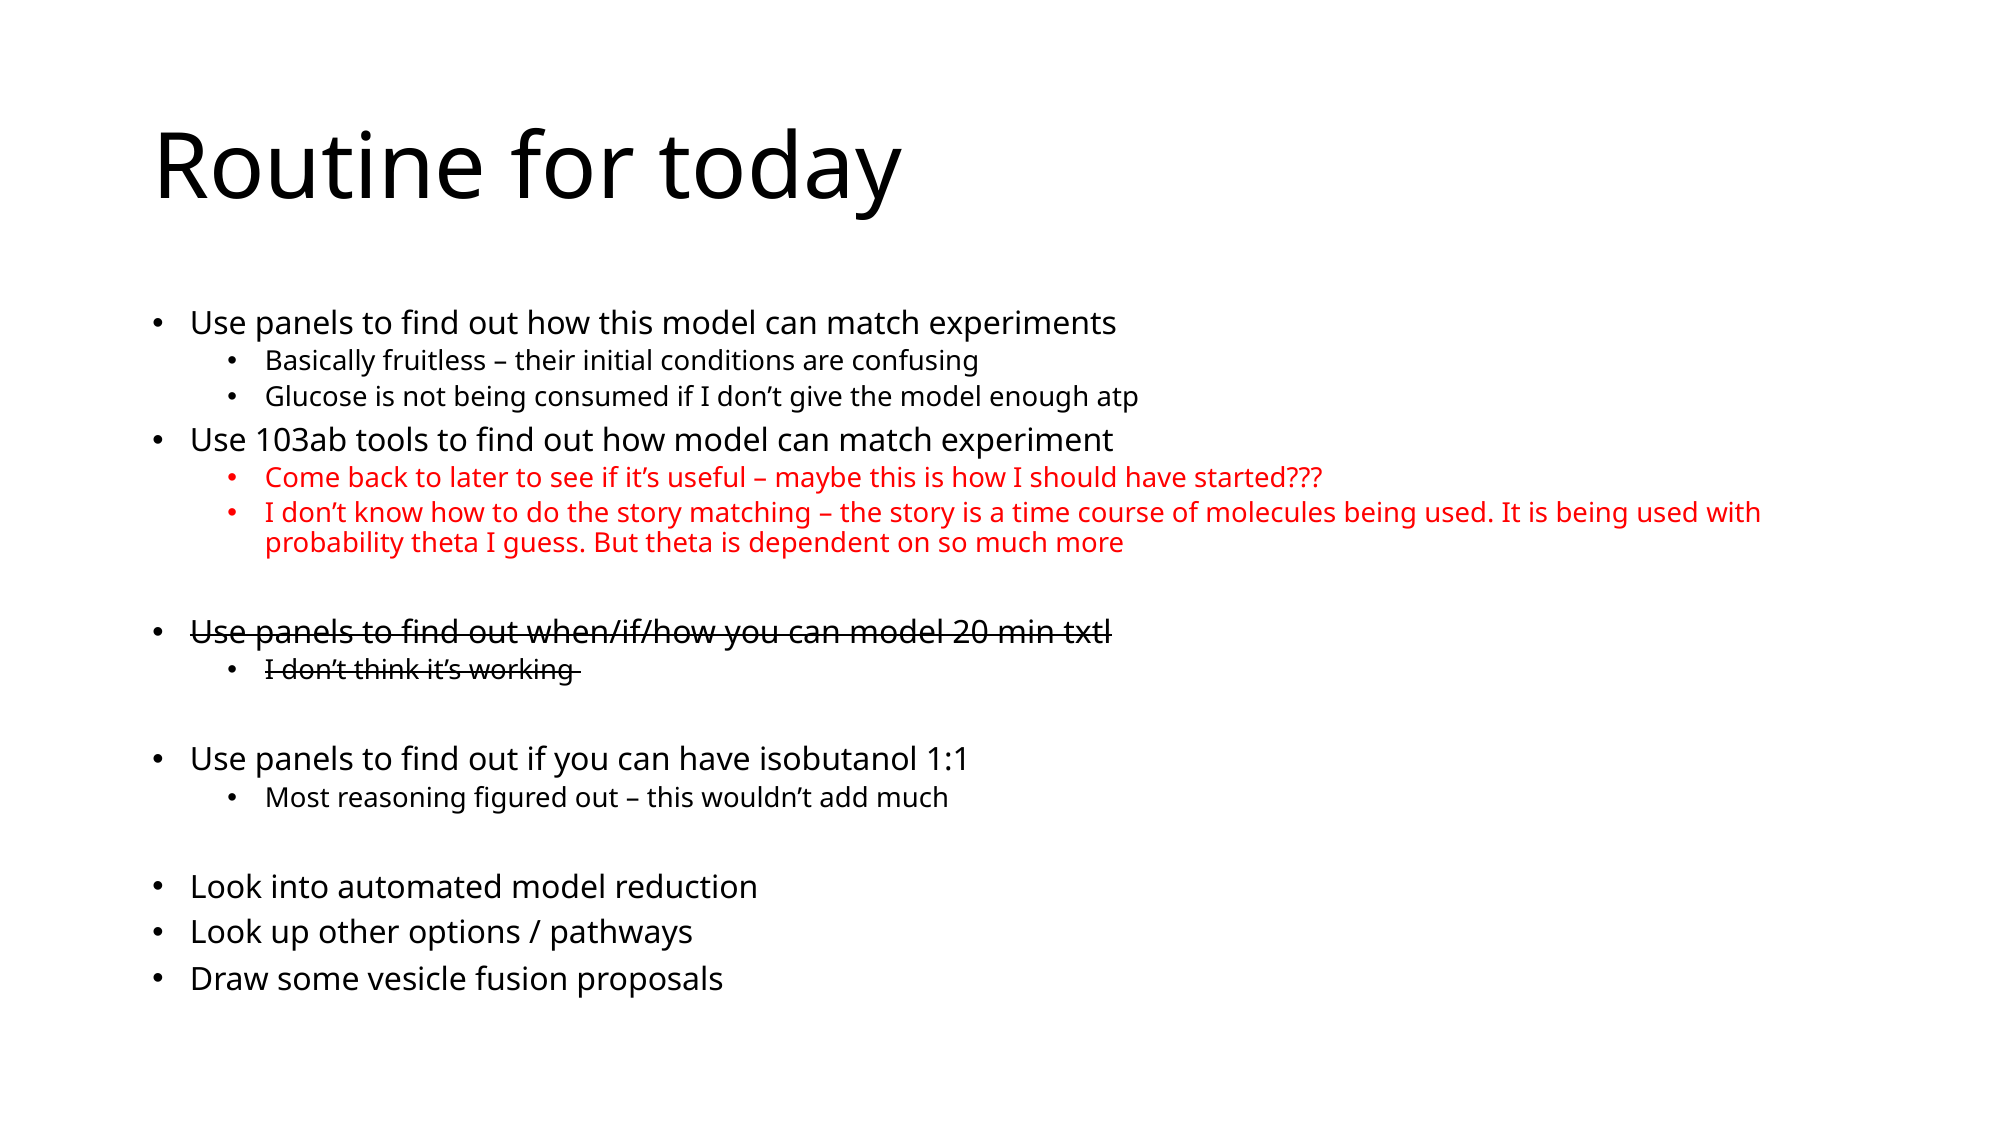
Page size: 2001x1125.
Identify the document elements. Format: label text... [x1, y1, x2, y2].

list Use panels to find out how this model can match experiments Basically fruitless – their initial conditions are confusing Glucose is not being consumed if I don’t give the model enough atp Use 103ab tools to find out how model can match experiment Come back to later to see if it’s useful – maybe this is how I should have started??? I don’t know how to do the story matching – the story is a time course of molecules being used. It is being used with probability theta I guess. But theta is dependent on so much more Use panels to find out when/if/how you can model 20 min txtl I don’t think it’s working Use panels to find out if you can have isobutanol 1:1 Most reasoning figured out – this wouldn’t add much Look into automated model reduction Look up other options / pathways Draw some vesicle fusion proposals [137, 299, 1863, 1014]
title Routine for today [137, 59, 1863, 278]
